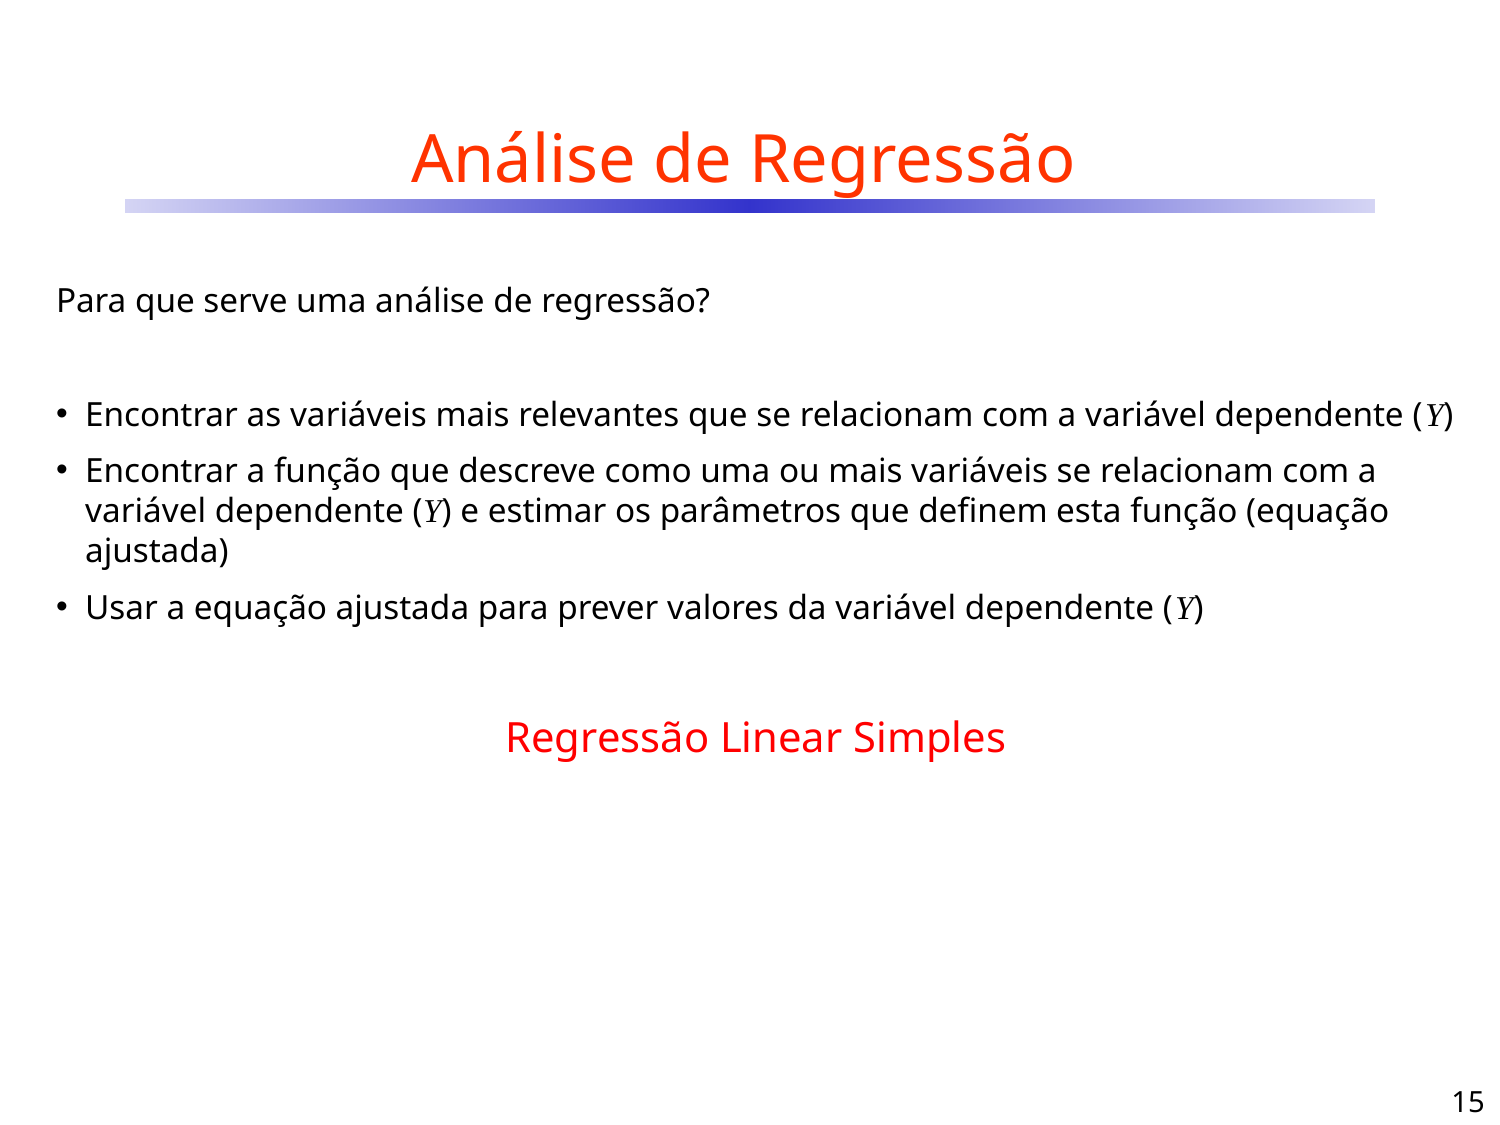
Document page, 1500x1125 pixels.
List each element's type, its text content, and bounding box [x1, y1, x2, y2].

text_box Para que serve uma análise de regressão? Encontrar as variáveis mais relevantes que se relacionam com a variável dependente (Y) Encontrar a função que descreve como uma ou mais variáveis se relacionam com a variável dependente (Y) e estimar os parâmetros que definem esta função (equação ajustada) Usar a equação ajustada para prever valores da variável dependente (Y) Regressão Linear Simples [41, 272, 1471, 768]
title Análise de Regressão [49, 99, 1438, 213]
slide_number 15 [1187, 1055, 1500, 1125]
